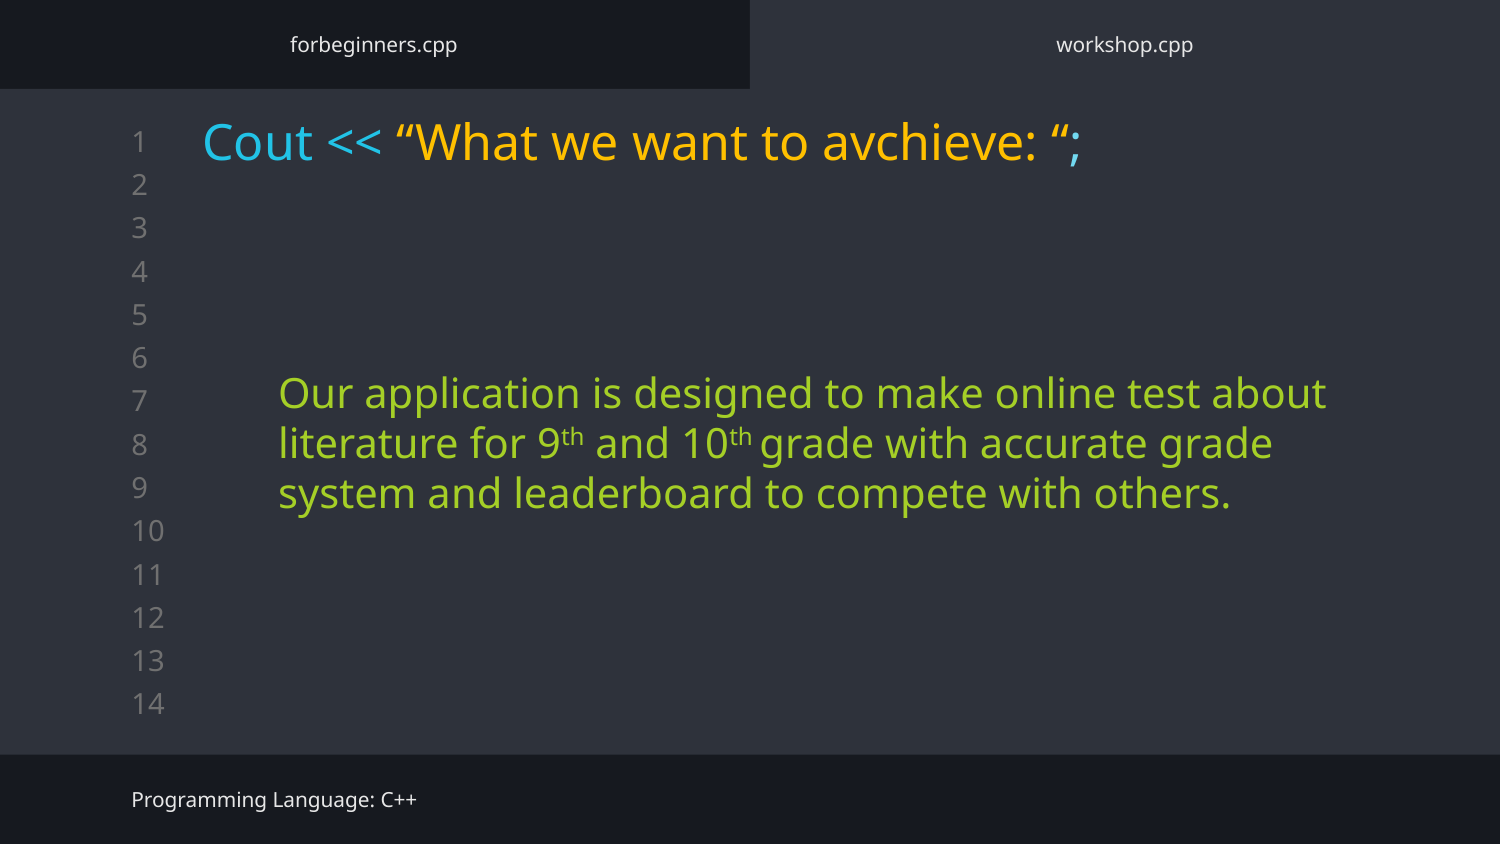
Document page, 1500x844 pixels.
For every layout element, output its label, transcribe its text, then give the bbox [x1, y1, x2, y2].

subtitle Programming Language: C++ [116, 770, 915, 829]
subtitle workshop.cpp [750, 15, 1500, 74]
title Cout << “What we want to avchieve: “; [187, 95, 1384, 185]
list Our application is designed to make online test about literature for 9th and 10th grade with accurate grade system and leaderboard to compete with others. [240, 199, 1384, 684]
subtitle forbeginners.cpp [0, 15, 749, 74]
